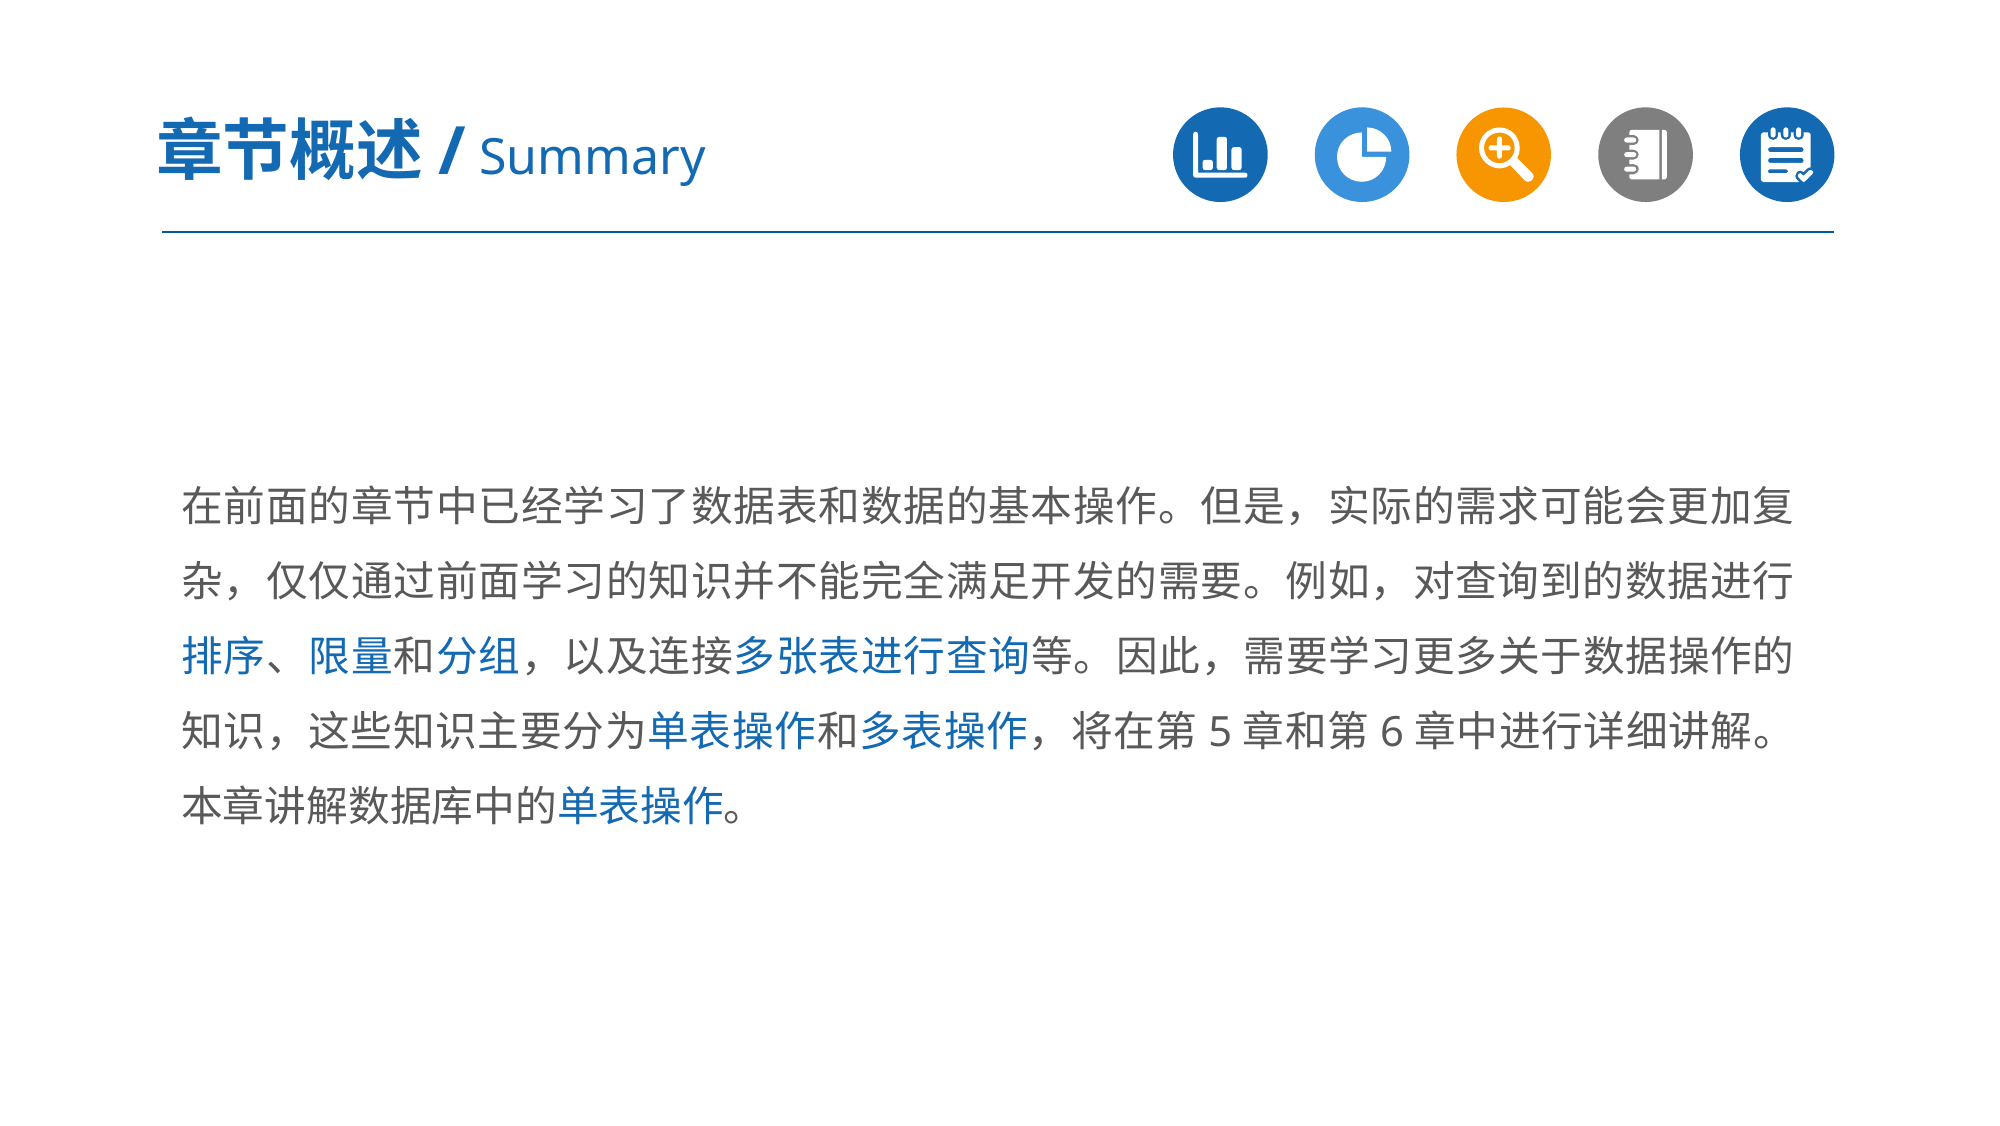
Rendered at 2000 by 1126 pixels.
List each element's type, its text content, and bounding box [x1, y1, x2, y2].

text_box 在前面的章节中已经学习了数据表和数据的基本操作。但是，实际的需求可能会更加复杂，仅仅通过前面学习的知识并不能完全满足开发的需要。例如，对查询到的数据进行排序、限量和分组，以及连接多张表进行查询等。因此，需要学习更多关于数据操作的知识，这些知识主要分为单表操作和多表操作，将在第5章和第6章中进行详细讲解。本章讲解数据库中的单表操作。 [161, 445, 1815, 841]
text_box 章节概述/ Summary [110, 93, 752, 203]
